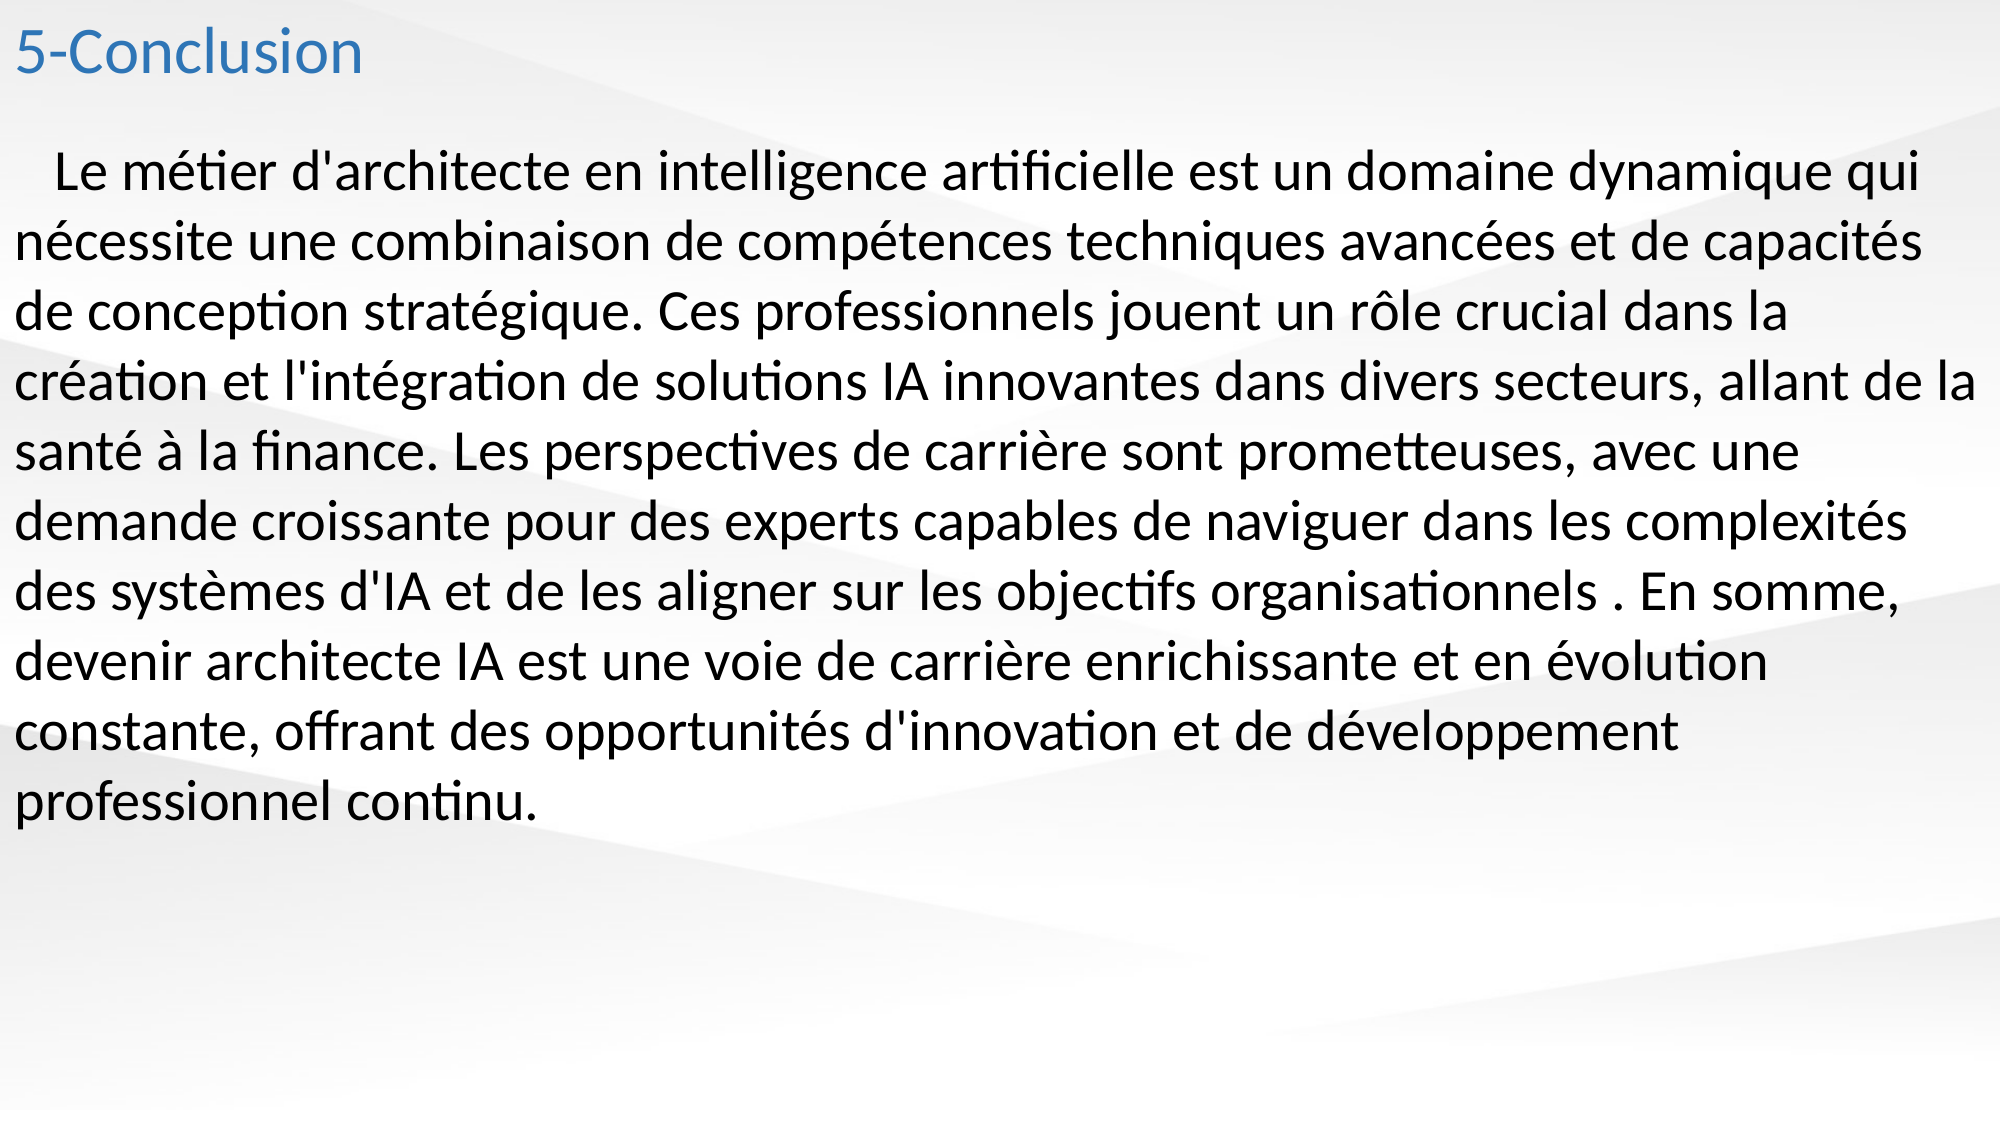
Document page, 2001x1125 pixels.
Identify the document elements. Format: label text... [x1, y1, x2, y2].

text_box 5-Conclusion Le métier d'architecte en intelligence artificielle est un domaine dynamique qui nécessite une combinaison de compétences techniques avancées et de capacités de conception stratégique. Ces professionnels jouent un rôle crucial dans la création et l'intégration de solutions IA innovantes dans divers secteurs, allant de la santé à la finance. Les perspectives de carrière sont prometteuses, avec une demande croissante pour des experts capables de naviguer dans les complexités des systèmes d'IA et de les aligner sur les objectifs organisationnels . En somme, devenir architecte IA est une voie de carrière enrichissante et en évolution constante, offrant des opportunités d'innovation et de développement professionnel continu. [0, 0, 2000, 1110]
